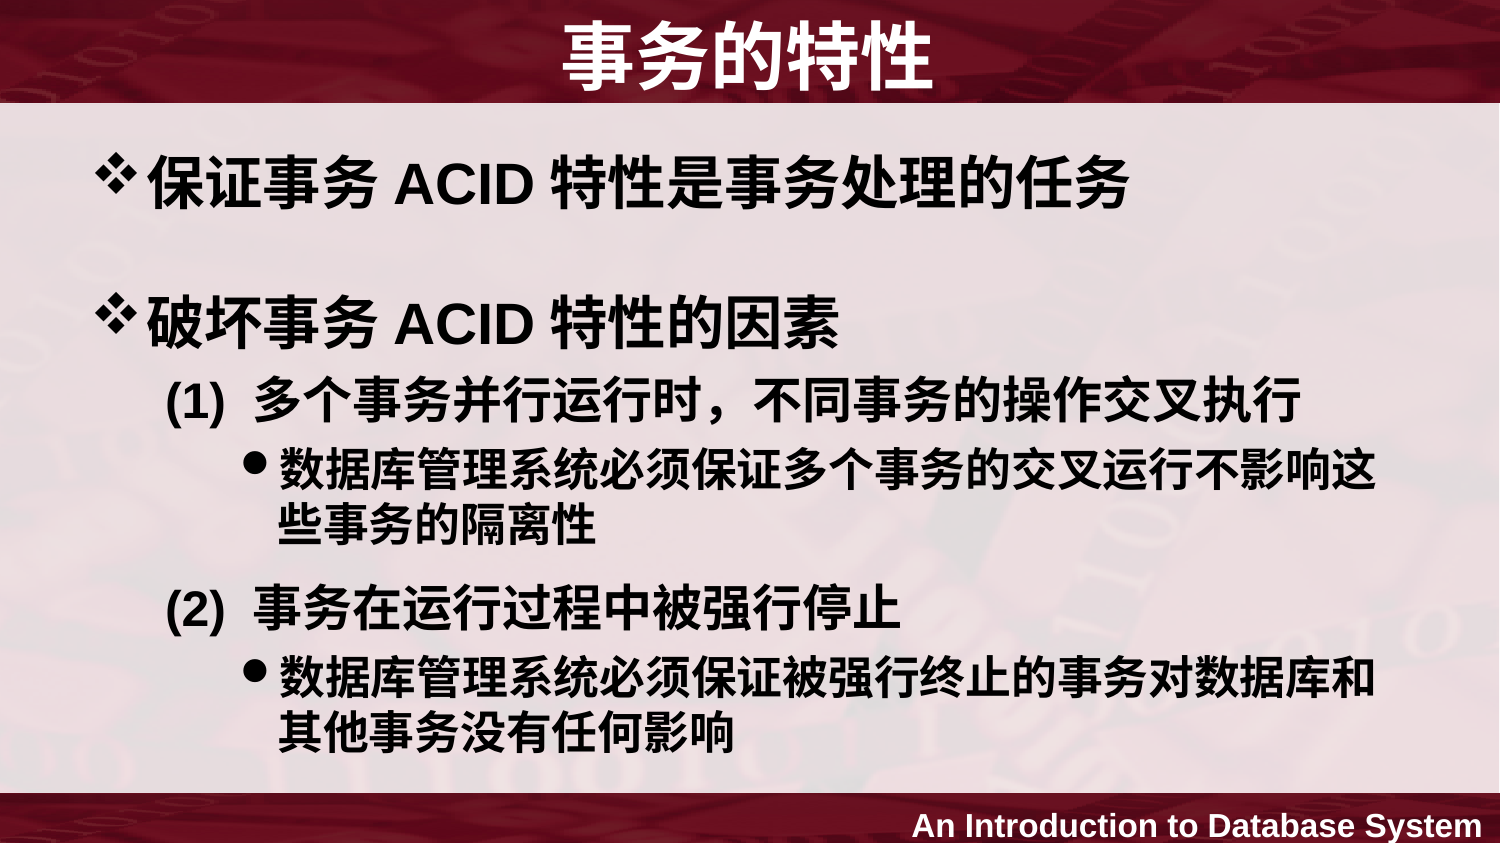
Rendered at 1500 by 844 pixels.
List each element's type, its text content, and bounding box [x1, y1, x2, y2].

picture [1184, 825, 1192, 834]
picture [1024, 825, 1032, 834]
picture [1065, 825, 1071, 834]
text_box [856, 785, 1447, 825]
picture [1044, 825, 1051, 834]
picture [0, 0, 1500, 843]
picture [1214, 825, 1225, 833]
title 事务的特性 [150, 20, 1363, 90]
picture [1123, 825, 1131, 834]
picture [1286, 825, 1293, 834]
list 保证事务ACID特性是事务处理的任务 破坏事务ACID特性的因素 (1) 多个事务并行运行时，不同事务的操作交叉执行 数据库管理系统必须保证多个事务的交叉运行不影响这些事务的隔离性 (2) 事务在运行过程中被强行停止 数据库管理系统必须保证被强行终止的事务对数据库和其他事务没有任何影响 [75, 138, 1425, 692]
picture [1393, 825, 1398, 833]
